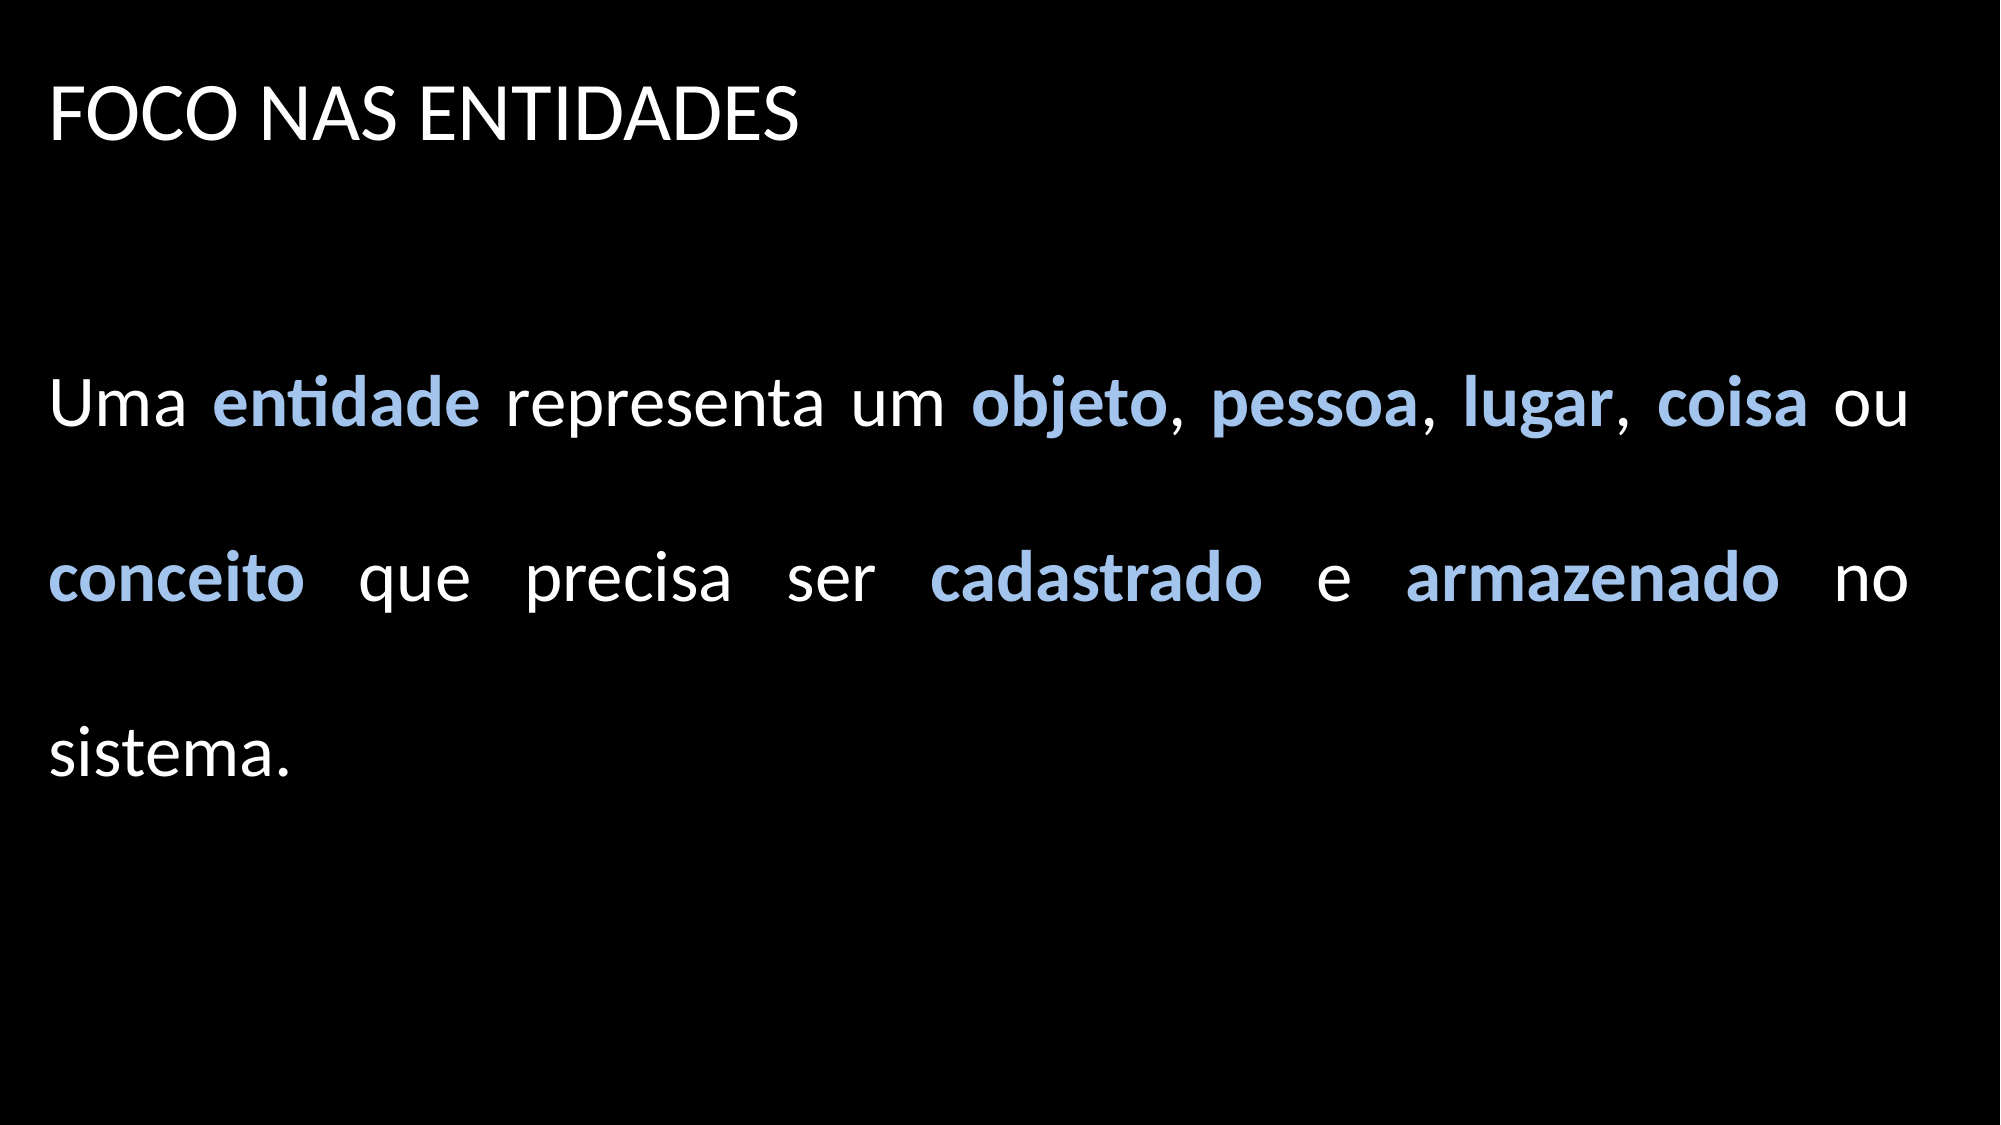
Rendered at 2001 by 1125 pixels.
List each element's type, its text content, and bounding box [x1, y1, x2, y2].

text_box FOCO NAS ENTIDADES [33, 0, 869, 165]
text_box Uma entidade representa um objeto, pessoa, lugar, coisa ou conceito que precisa ser cadastrado e armazenado no sistema. [33, 258, 1926, 799]
